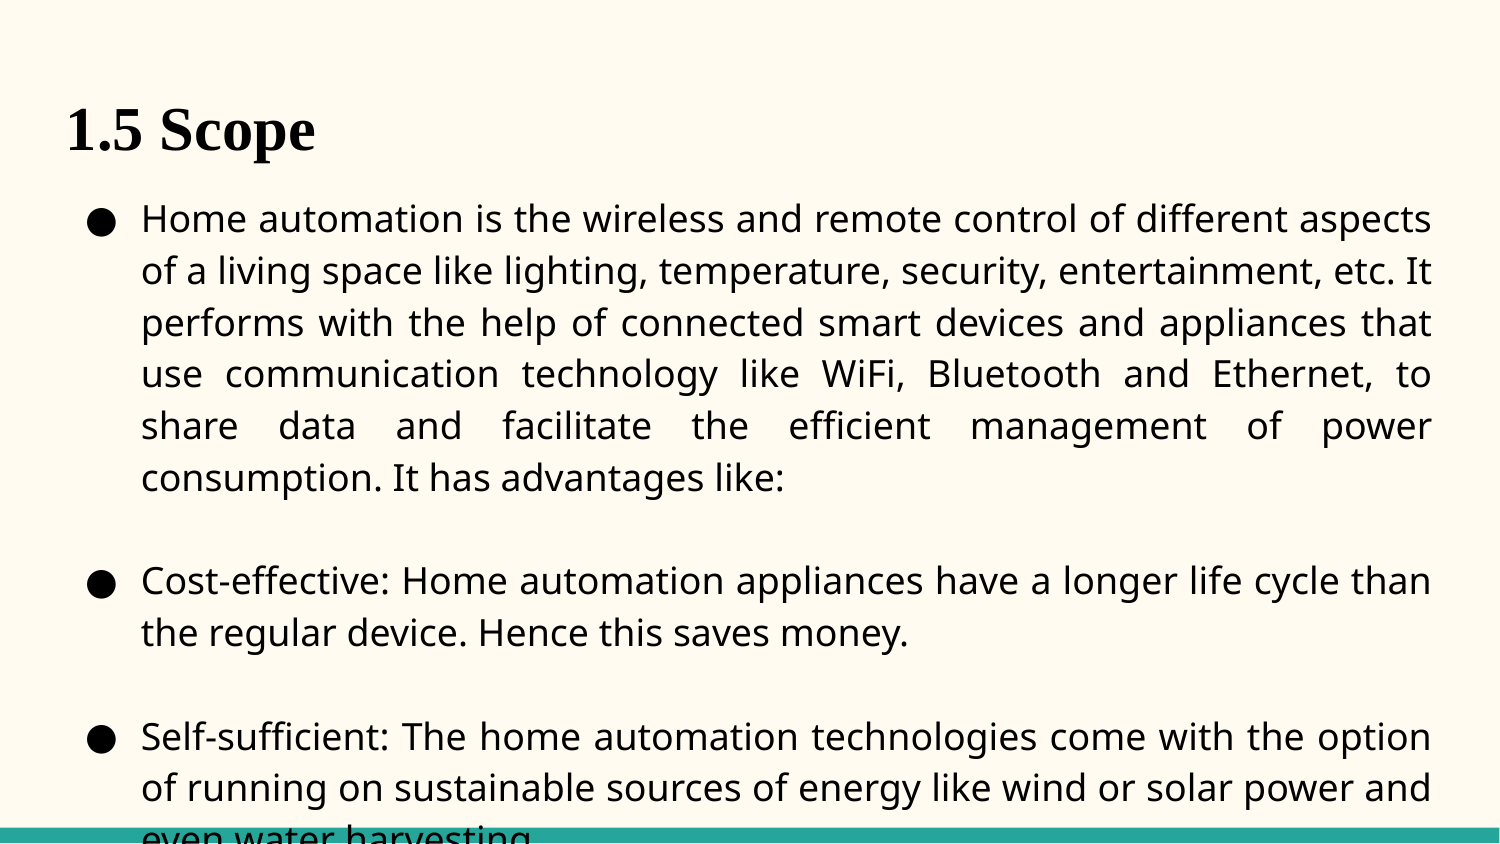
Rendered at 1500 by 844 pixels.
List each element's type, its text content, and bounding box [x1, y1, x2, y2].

text_box Home automation is the wireless and remote control of different aspects of a living space like lighting, temperature, security, entertainment, etc. It performs with the help of connected smart devices and appliances that use communication technology like WiFi, Bluetooth and Ethernet, to share data and facilitate the efficient management of power consumption. It has advantages like: Cost-effective: Home automation appliances have a longer life cycle than the regular device. Hence this saves money. Self-sufficient: The home automation technologies come with the option of running on sustainable sources of energy like wind or solar power and even water harvesting. [51, 173, 1449, 844]
text_box 1.5 Scope [51, 72, 1449, 173]
